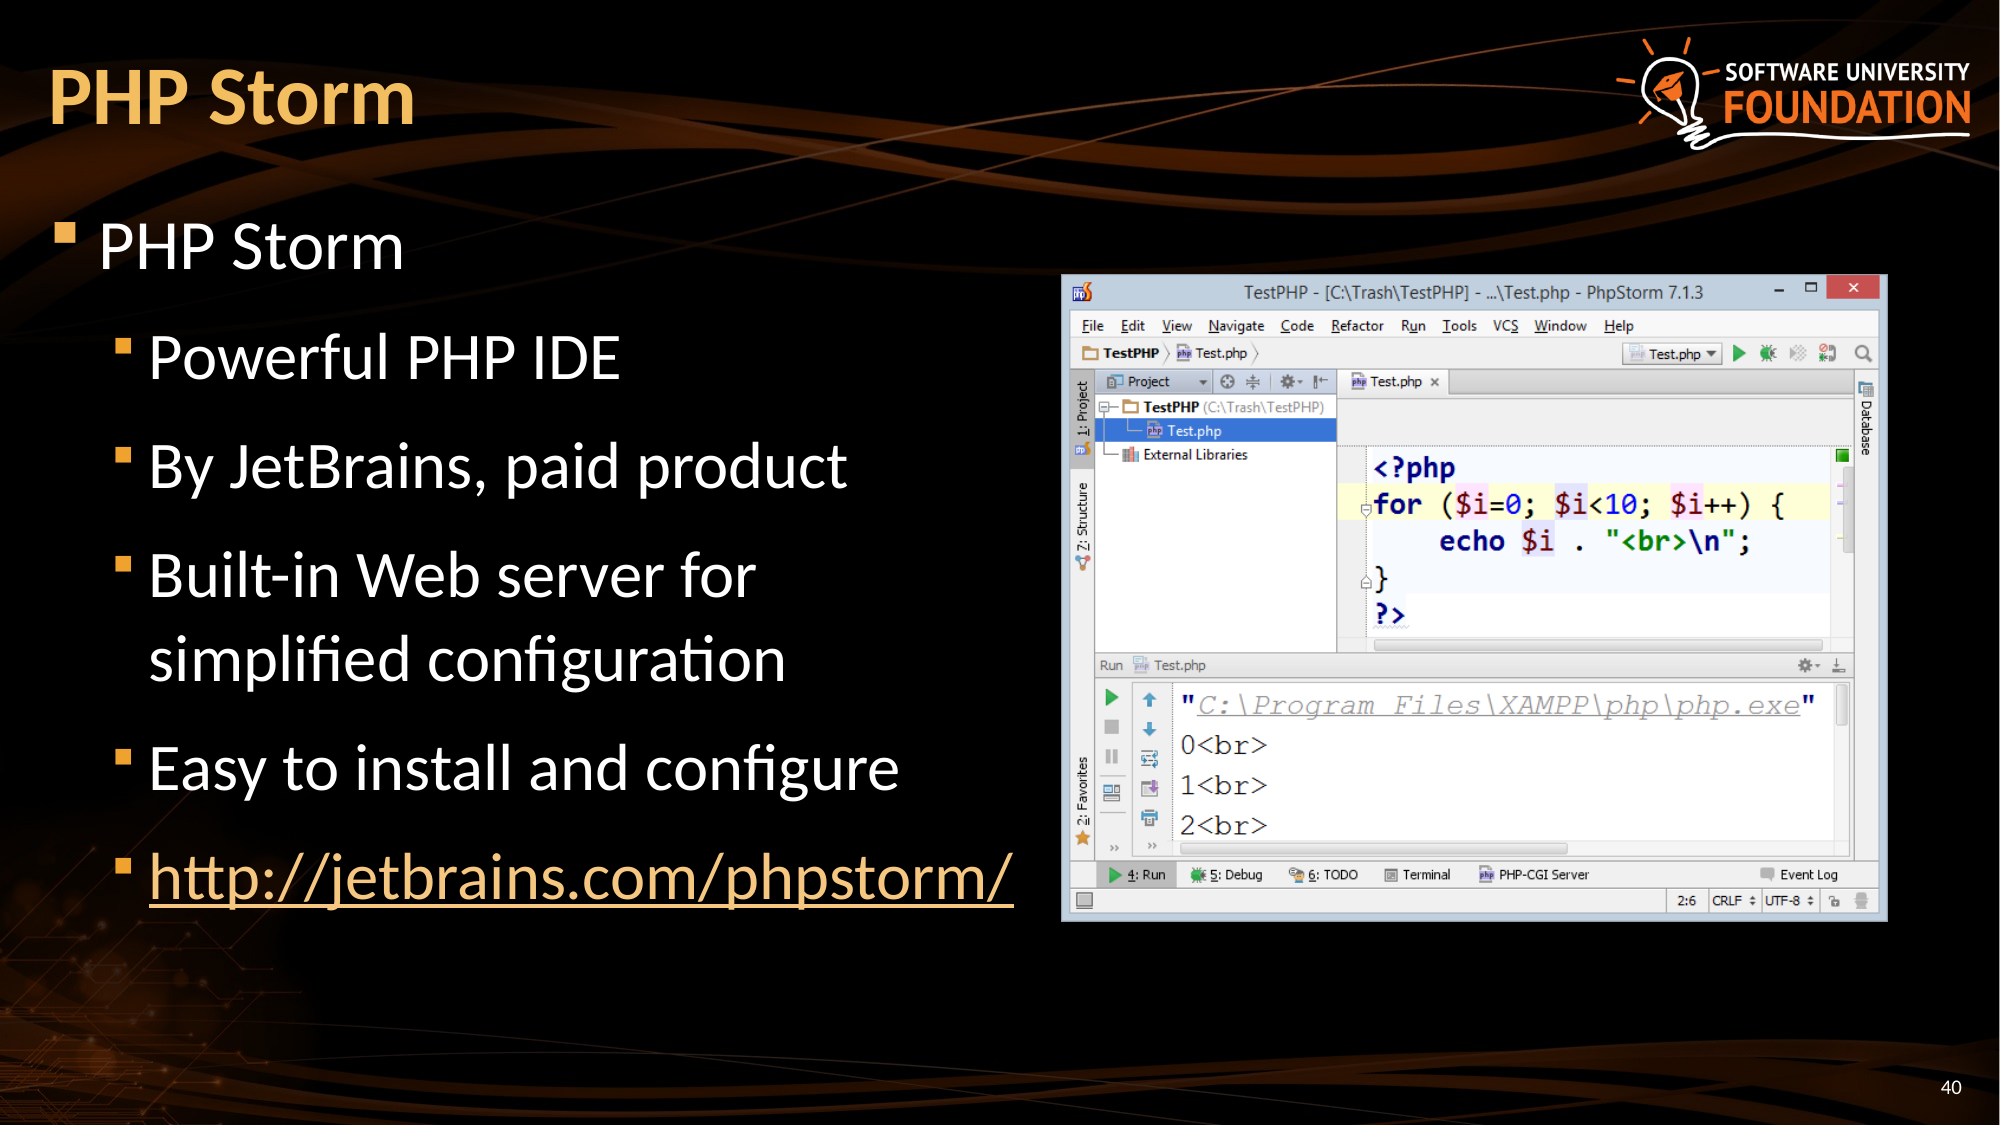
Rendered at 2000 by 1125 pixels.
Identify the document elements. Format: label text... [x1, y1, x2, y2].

picture [0, 0, 2000, 1125]
list PHP Storm Powerful PHP IDE By JetBrains, paid product Built-in Web server for simplified configuration Easy to install and configure http://jetbrains.com/phpstorm/ [31, 189, 1050, 1103]
slide_number 40 [1897, 1070, 1968, 1103]
title PHP Storm [30, 6, 1602, 189]
